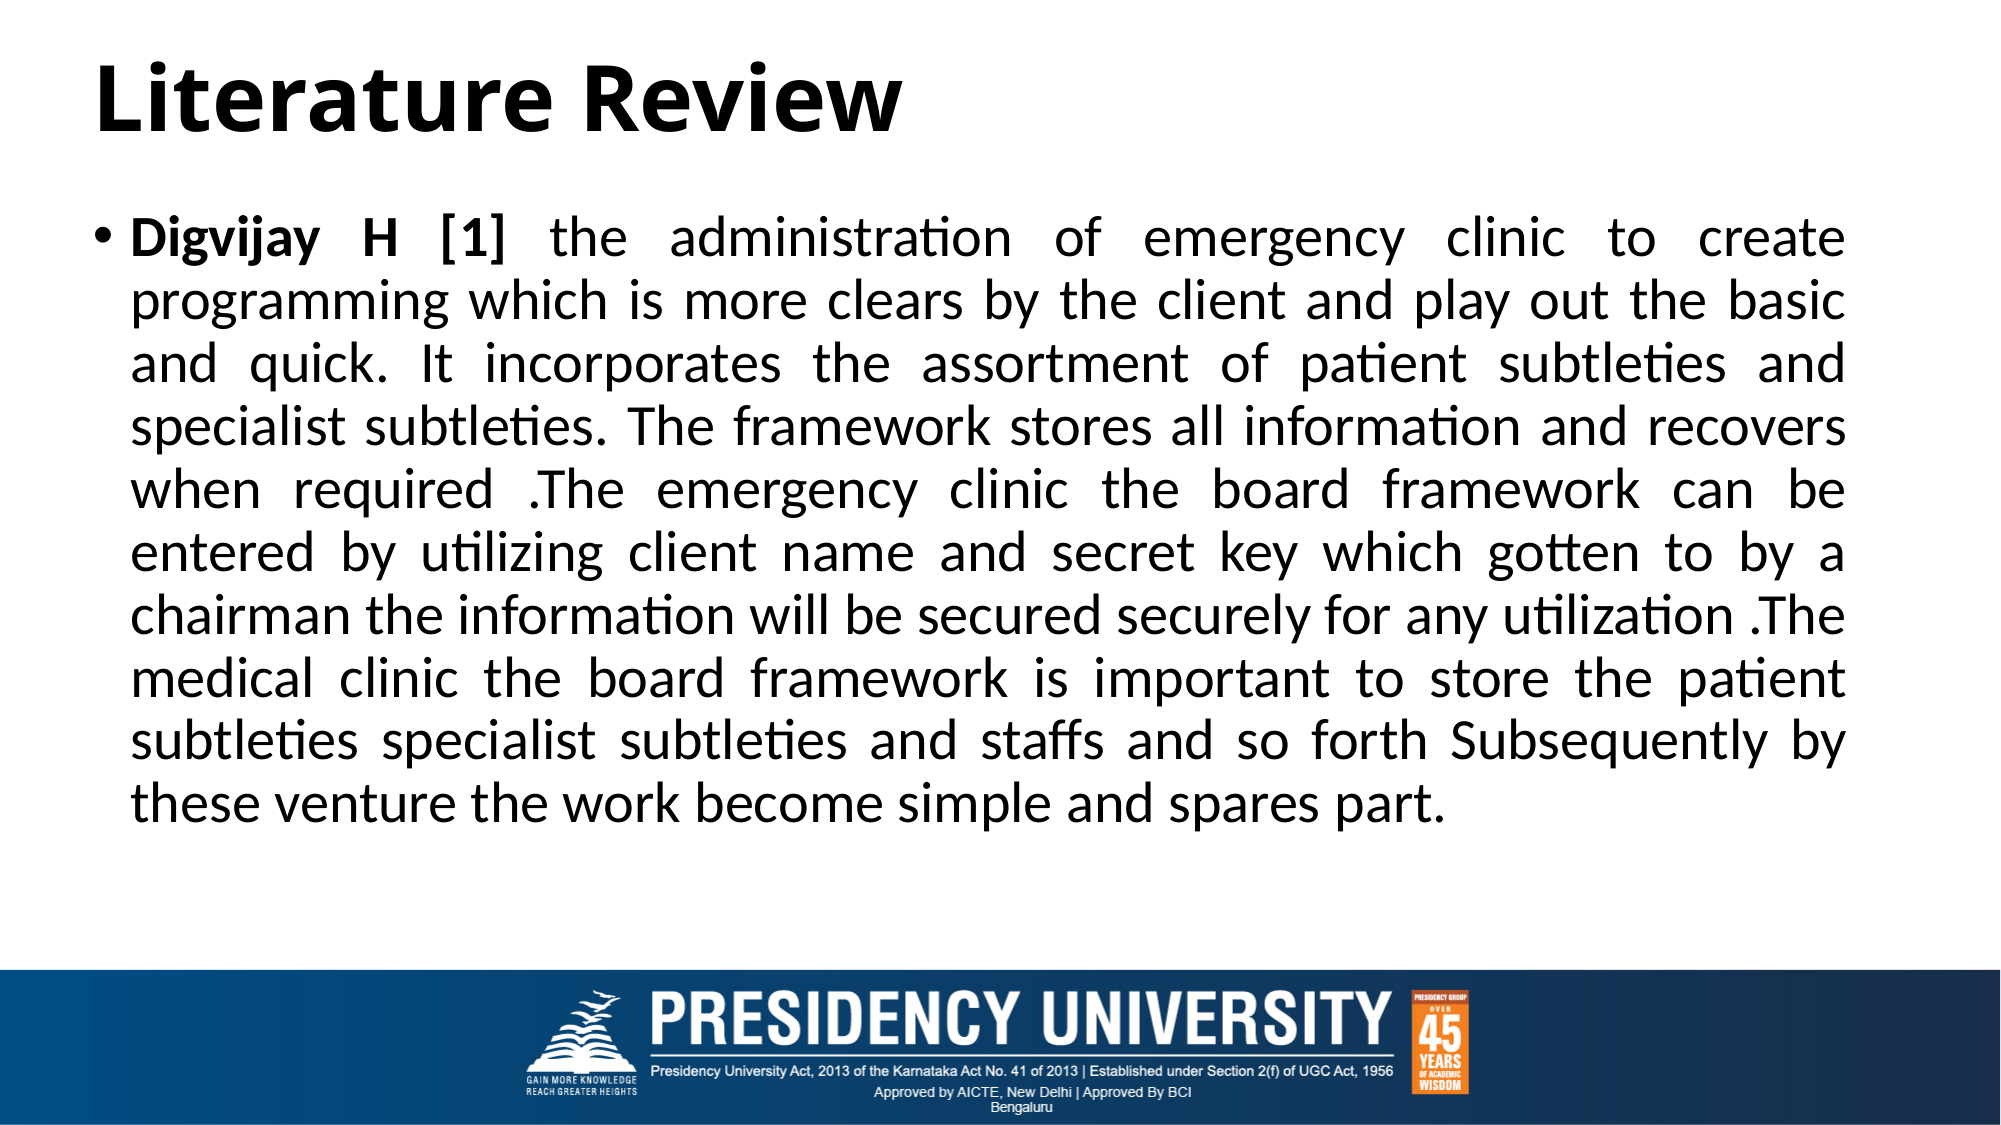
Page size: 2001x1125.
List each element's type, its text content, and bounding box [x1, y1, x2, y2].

picture [0, 0, 2001, 1125]
title Literature Review [77, 24, 1863, 180]
list Digvijay H [1] the administration of emergency clinic to create programming which is more clears by the client and play out the basic and quick. It incorporates the assortment of patient subtleties and specialist subtleties. The framework stores all information and recovers when required .The emergency clinic the board framework can be entered by utilizing client name and secret key which gotten to by a chairman the information will be secured securely for any utilization .The medical clinic the board framework is important to store the patient subtleties specialist subtleties and staffs and so forth Subsequently by these venture the work become simple and spares part. [77, 198, 1863, 950]
